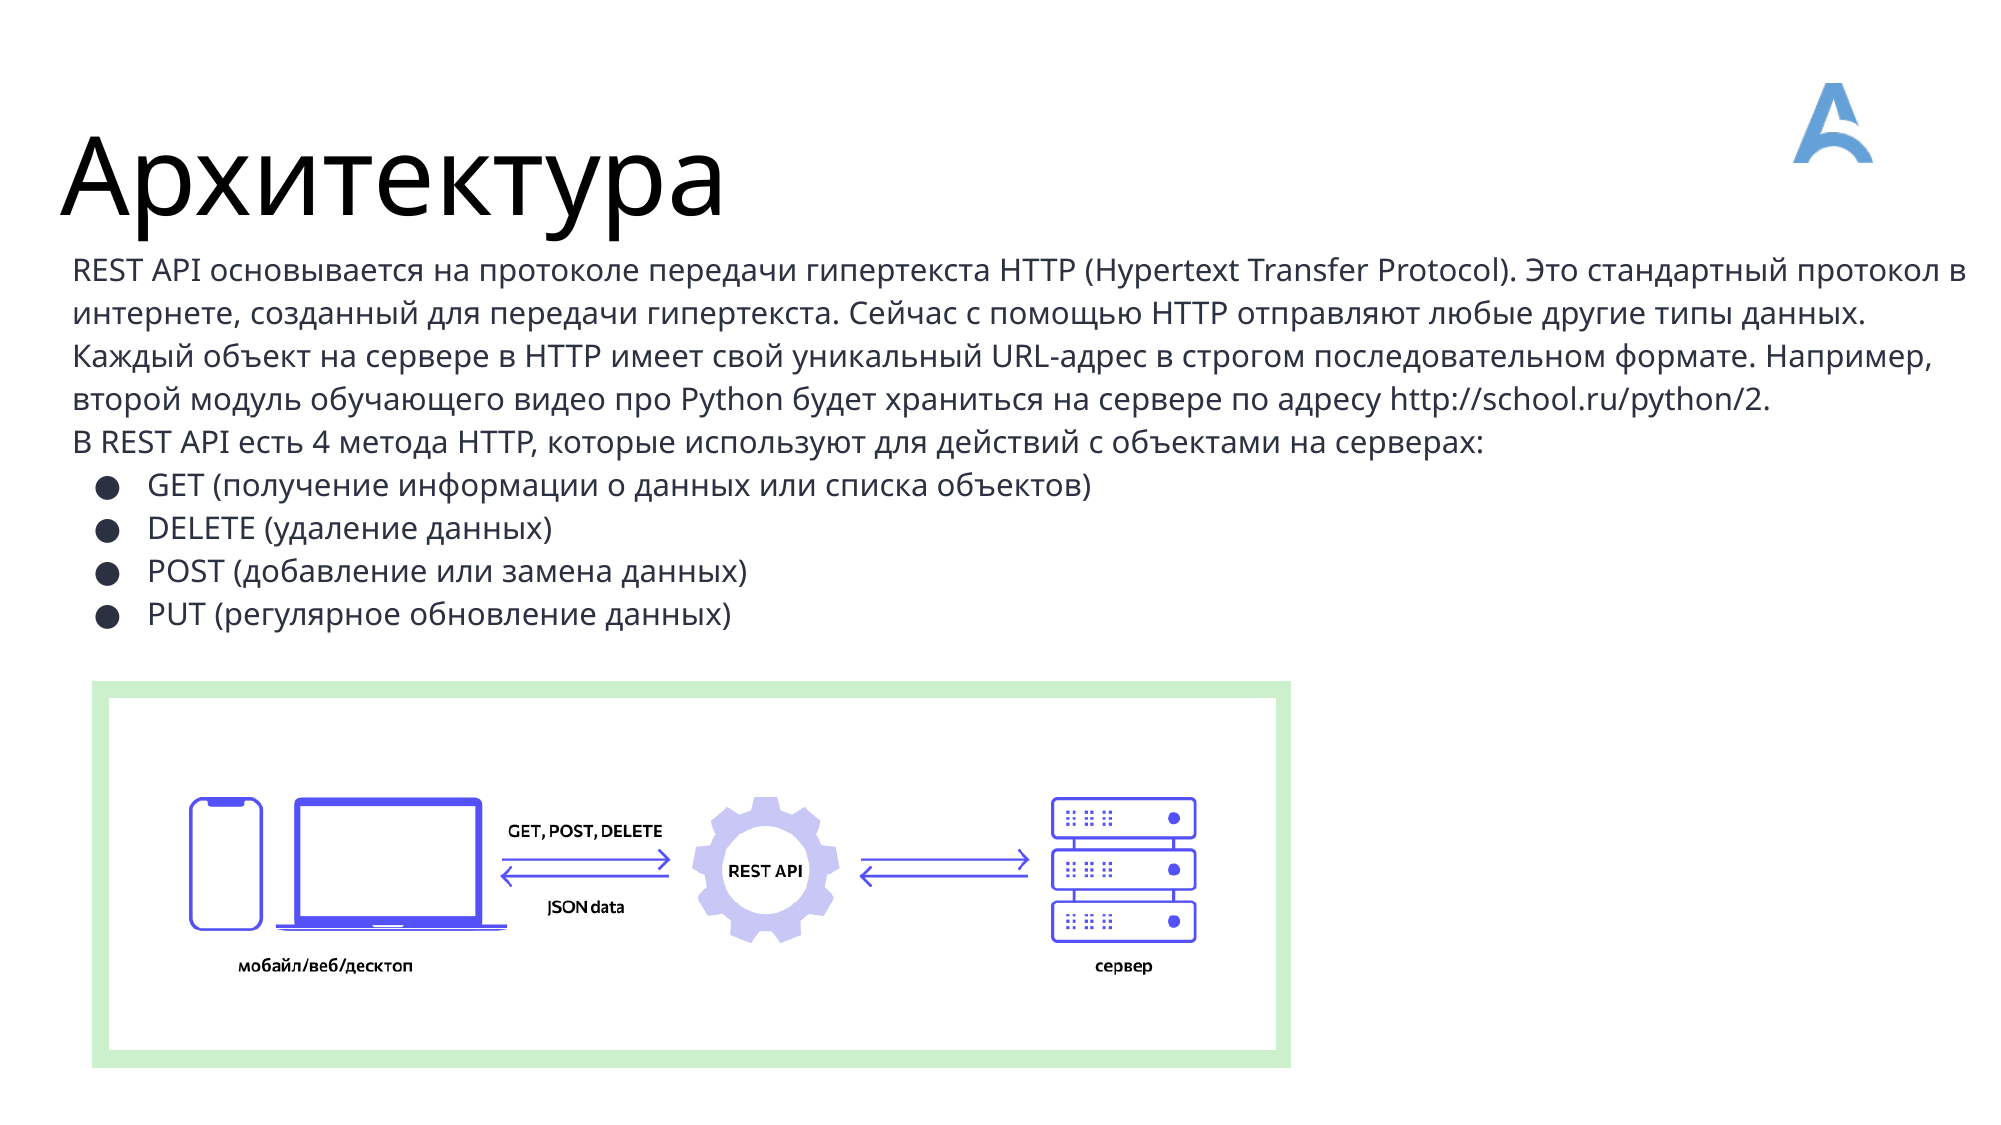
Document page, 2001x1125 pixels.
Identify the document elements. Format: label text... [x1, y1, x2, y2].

text_box Архитектура [59, 83, 1943, 213]
picture [1793, 83, 1874, 163]
picture [92, 681, 1291, 1069]
text_box REST API основывается на протоколе передачи гипертекста HTTP (Hypertext Transfer Protocol). Это стандартный протокол в интернете, созданный для передачи гипертекста. Сейчас с помощью HTTP отправляют любые другие типы данных. Каждый объект на сервере в HTTP имеет свой уникальный URL-адрес в строгом последовательном формате. Например, второй модуль обучающего видео про Python будет храниться на сервере по адресу http://school.ru/python/2. В REST API есть 4 метода HTTP, которые используют для действий с объектами на серверах: GET (получение информации о данных или списка объектов) DELETE (удаление данных) POST (добавление или замена данных) PUT (регулярное обновление данных) [57, 229, 2000, 733]
